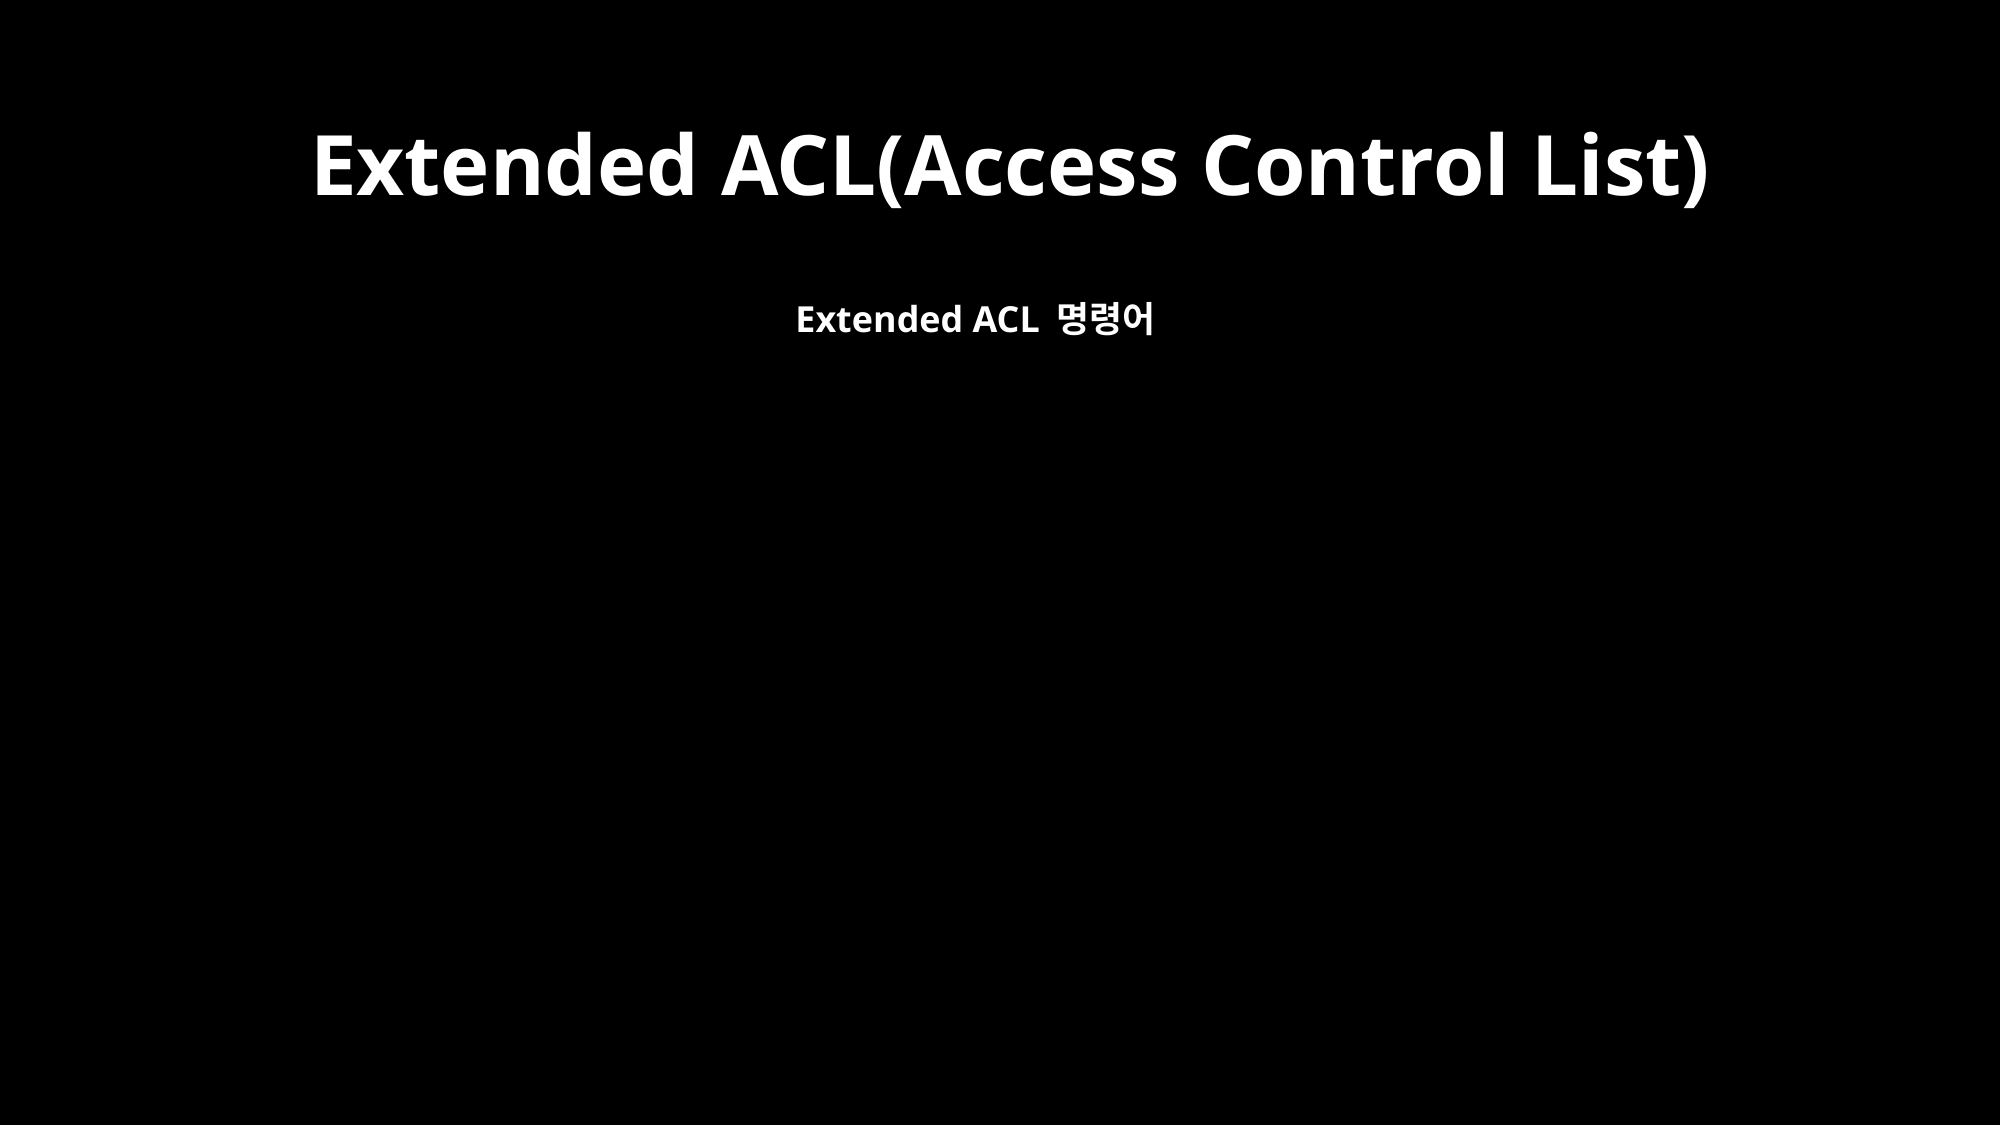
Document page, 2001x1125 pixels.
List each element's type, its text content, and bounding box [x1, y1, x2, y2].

list Extended ACL 명령어 [780, 294, 1220, 377]
title Extended ACL(Access Control List) [137, 59, 1863, 278]
